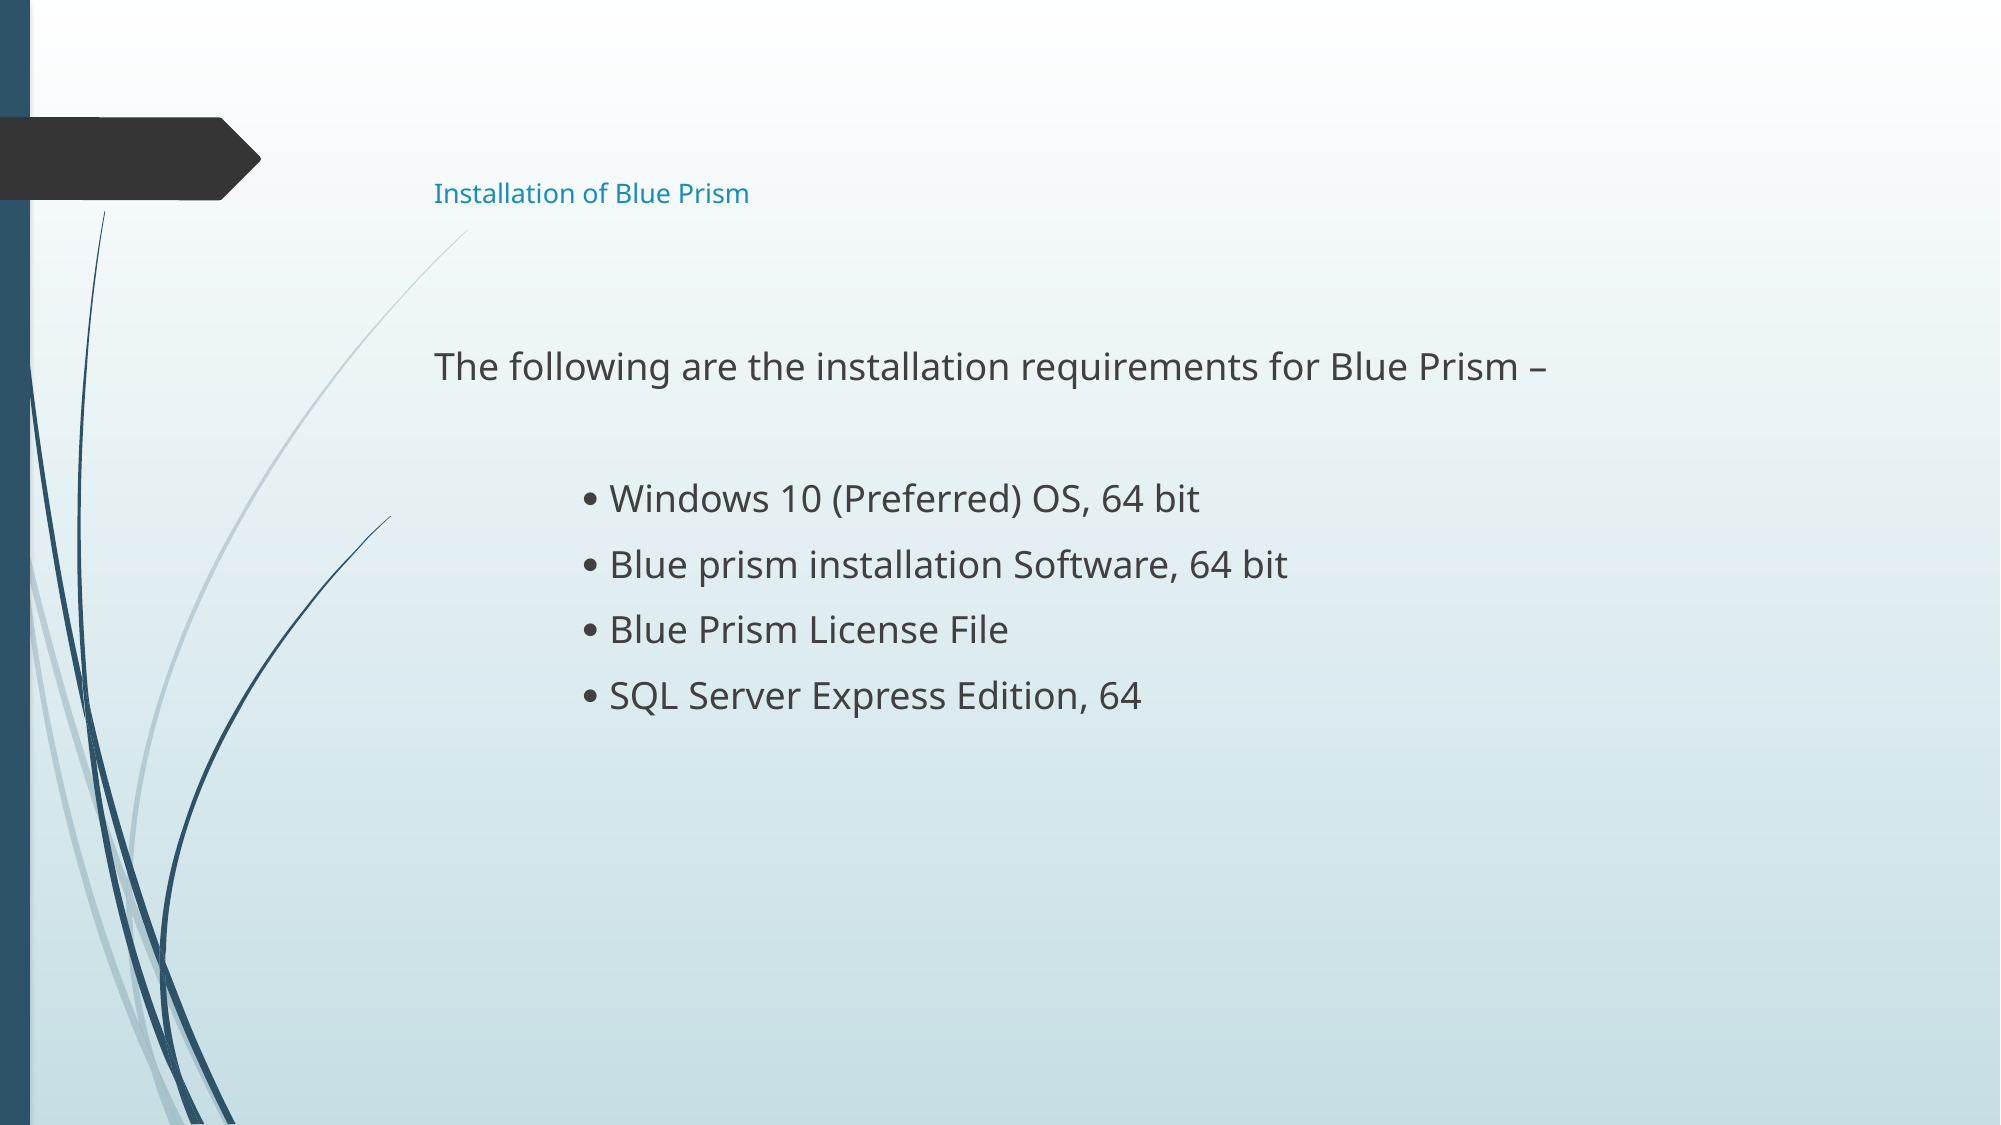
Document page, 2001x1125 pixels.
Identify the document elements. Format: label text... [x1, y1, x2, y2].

title Installation of Blue Prism [419, 169, 1156, 258]
list The following are the installation requirements for Blue Prism –  Windows 10 (Preferred) OS, 64 bit  Blue prism installation Software, 64 bit  Blue Prism License File  SQL Server Express Edition, 64 [419, 269, 1882, 890]
